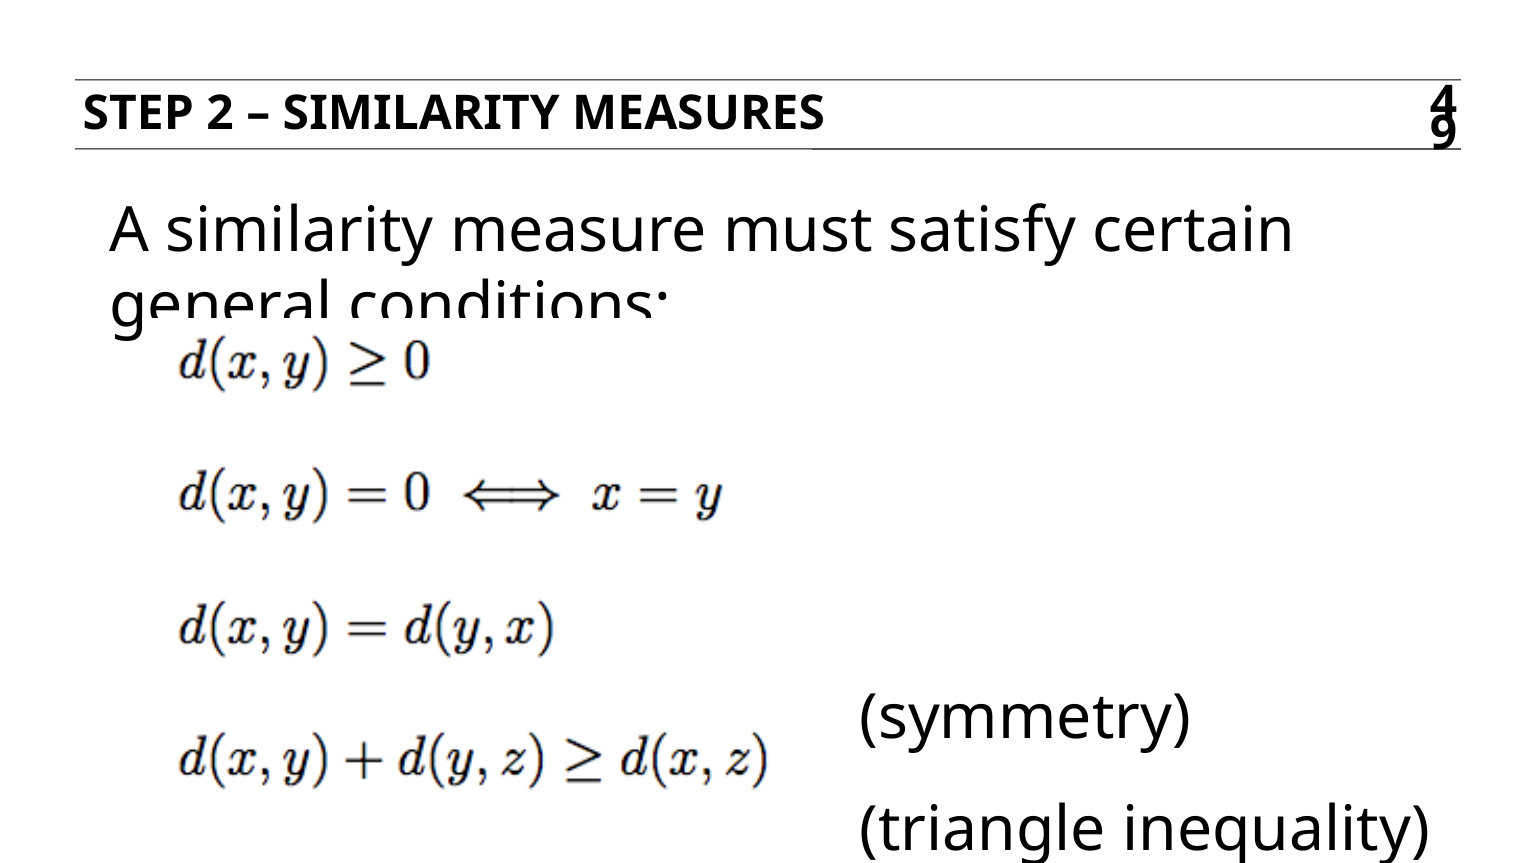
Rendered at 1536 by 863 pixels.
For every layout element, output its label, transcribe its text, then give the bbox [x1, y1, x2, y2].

list Step 2 – Similarity measures [67, 81, 1118, 132]
slide_number 49 [1419, 86, 1461, 138]
text_box A similarity measure must satisfy certain general conditions: (symmetry) (triangle inequality) [94, 181, 1470, 863]
picture [142, 318, 804, 820]
